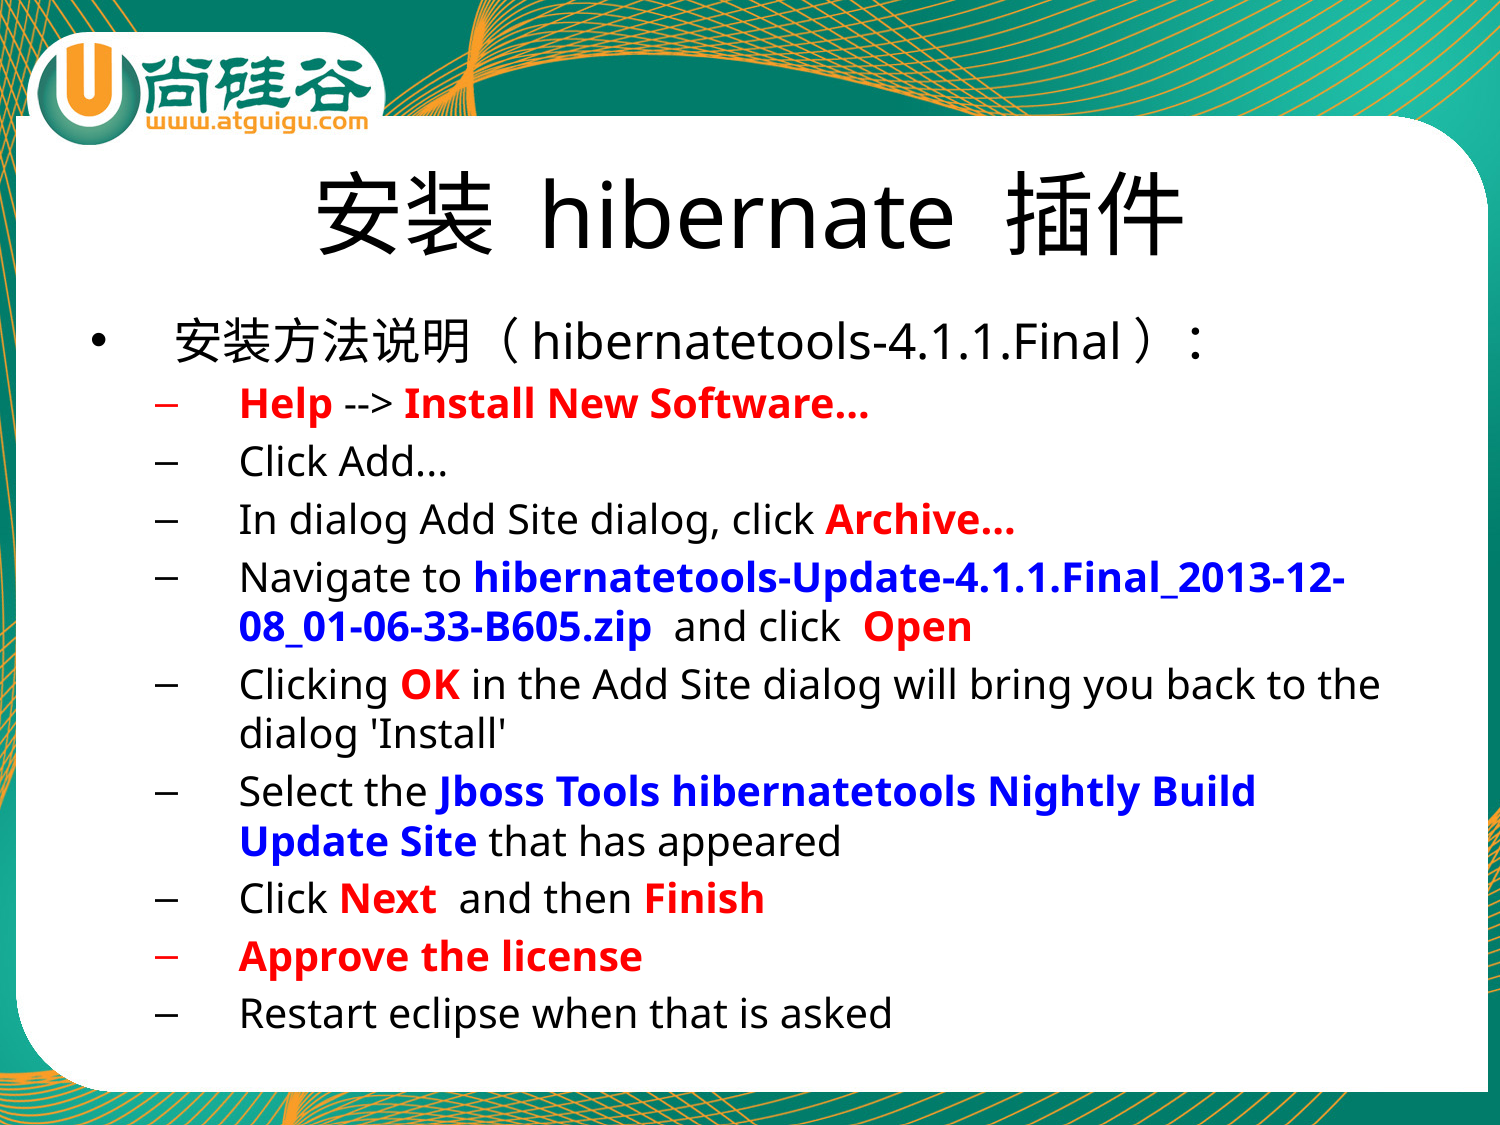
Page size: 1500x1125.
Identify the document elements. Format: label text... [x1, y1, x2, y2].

list 安装方法说明（hibernatetools-4.1.1.Final）： Help --> Install New Software... Click Add... In dialog Add Site dialog, click Archive... Navigate to hibernatetools-Update-4.1.1.Final_2013-12-08_01-06-33-B605.zip and click Open Clicking OK in the Add Site dialog will bring you back to the dialog 'Install' Select the Jboss Tools hibernatetools Nightly Build Update Site that has appeared Click Next and then Finish Approve the license Restart eclipse when that is asked [75, 302, 1425, 1046]
title 安装 hibernate 插件 [75, 117, 1425, 302]
picture [0, 0, 1500, 1125]
